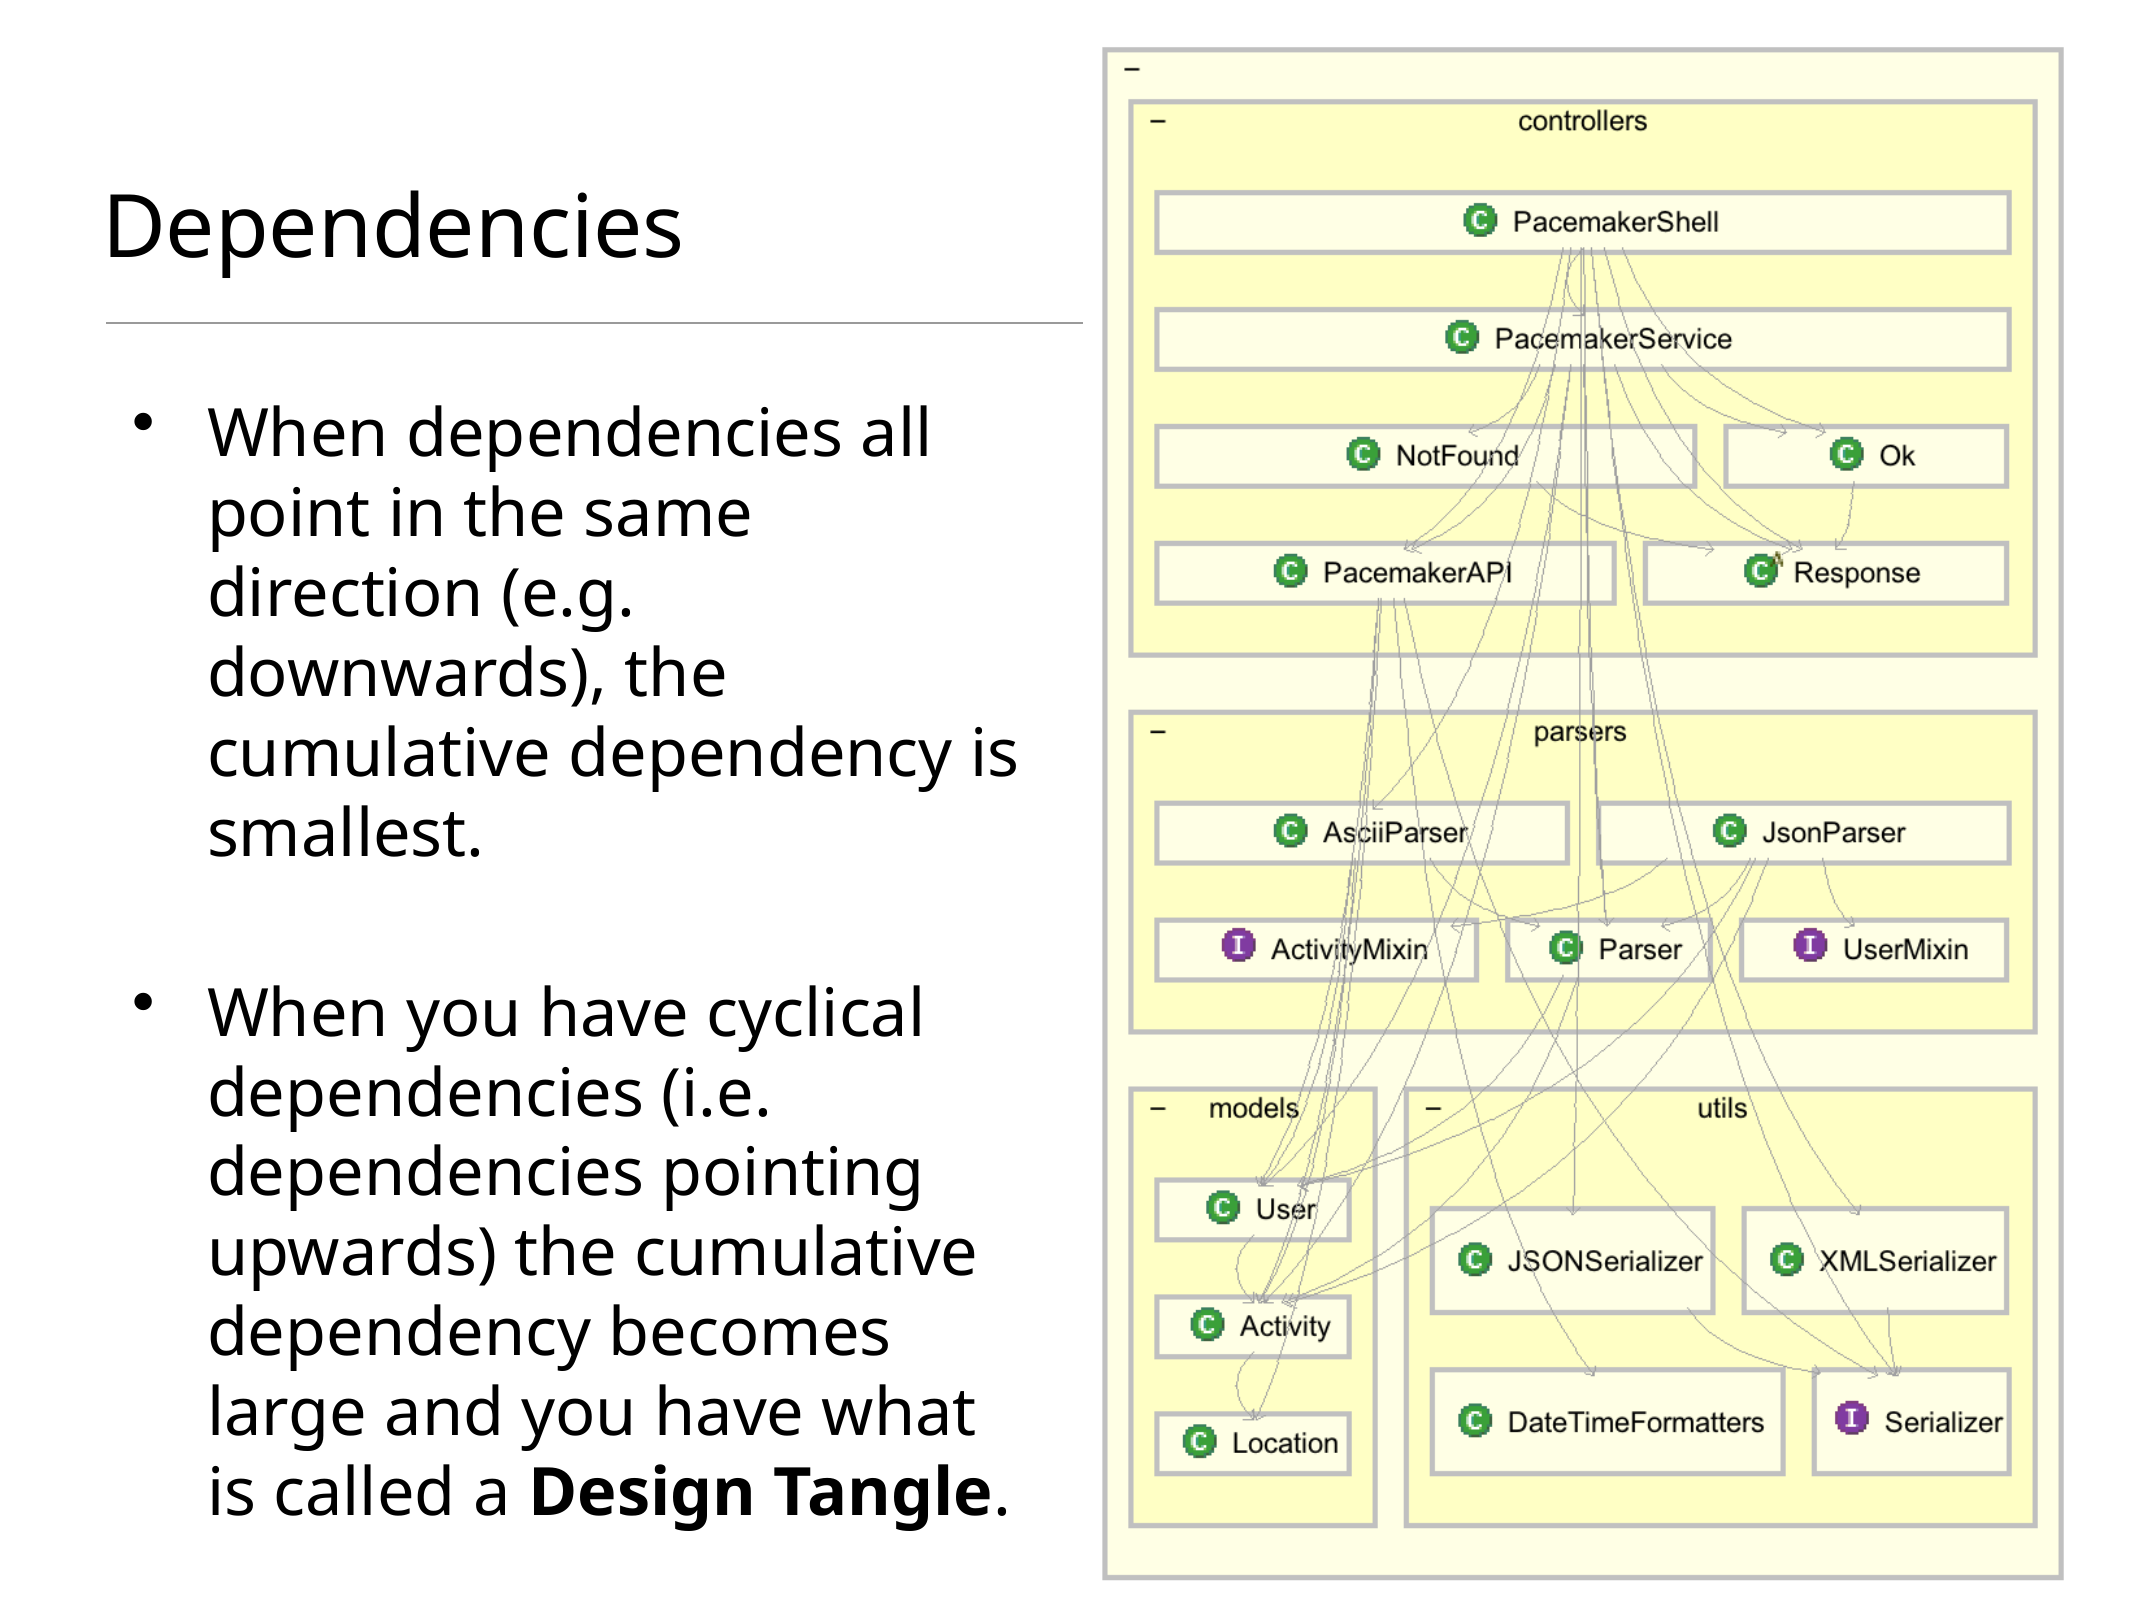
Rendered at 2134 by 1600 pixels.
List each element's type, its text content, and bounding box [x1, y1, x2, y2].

title Dependencies [93, 53, 1083, 284]
picture [1083, 33, 2087, 1600]
list When dependencies all point in the same direction (e.g. downwards), the cumulative dependency is smallest. When you have cyclical dependencies (i.e. dependencies pointing upwards) the cumulative dependency becomes large and you have what is called a Design Tangle. [50, 380, 1044, 1459]
